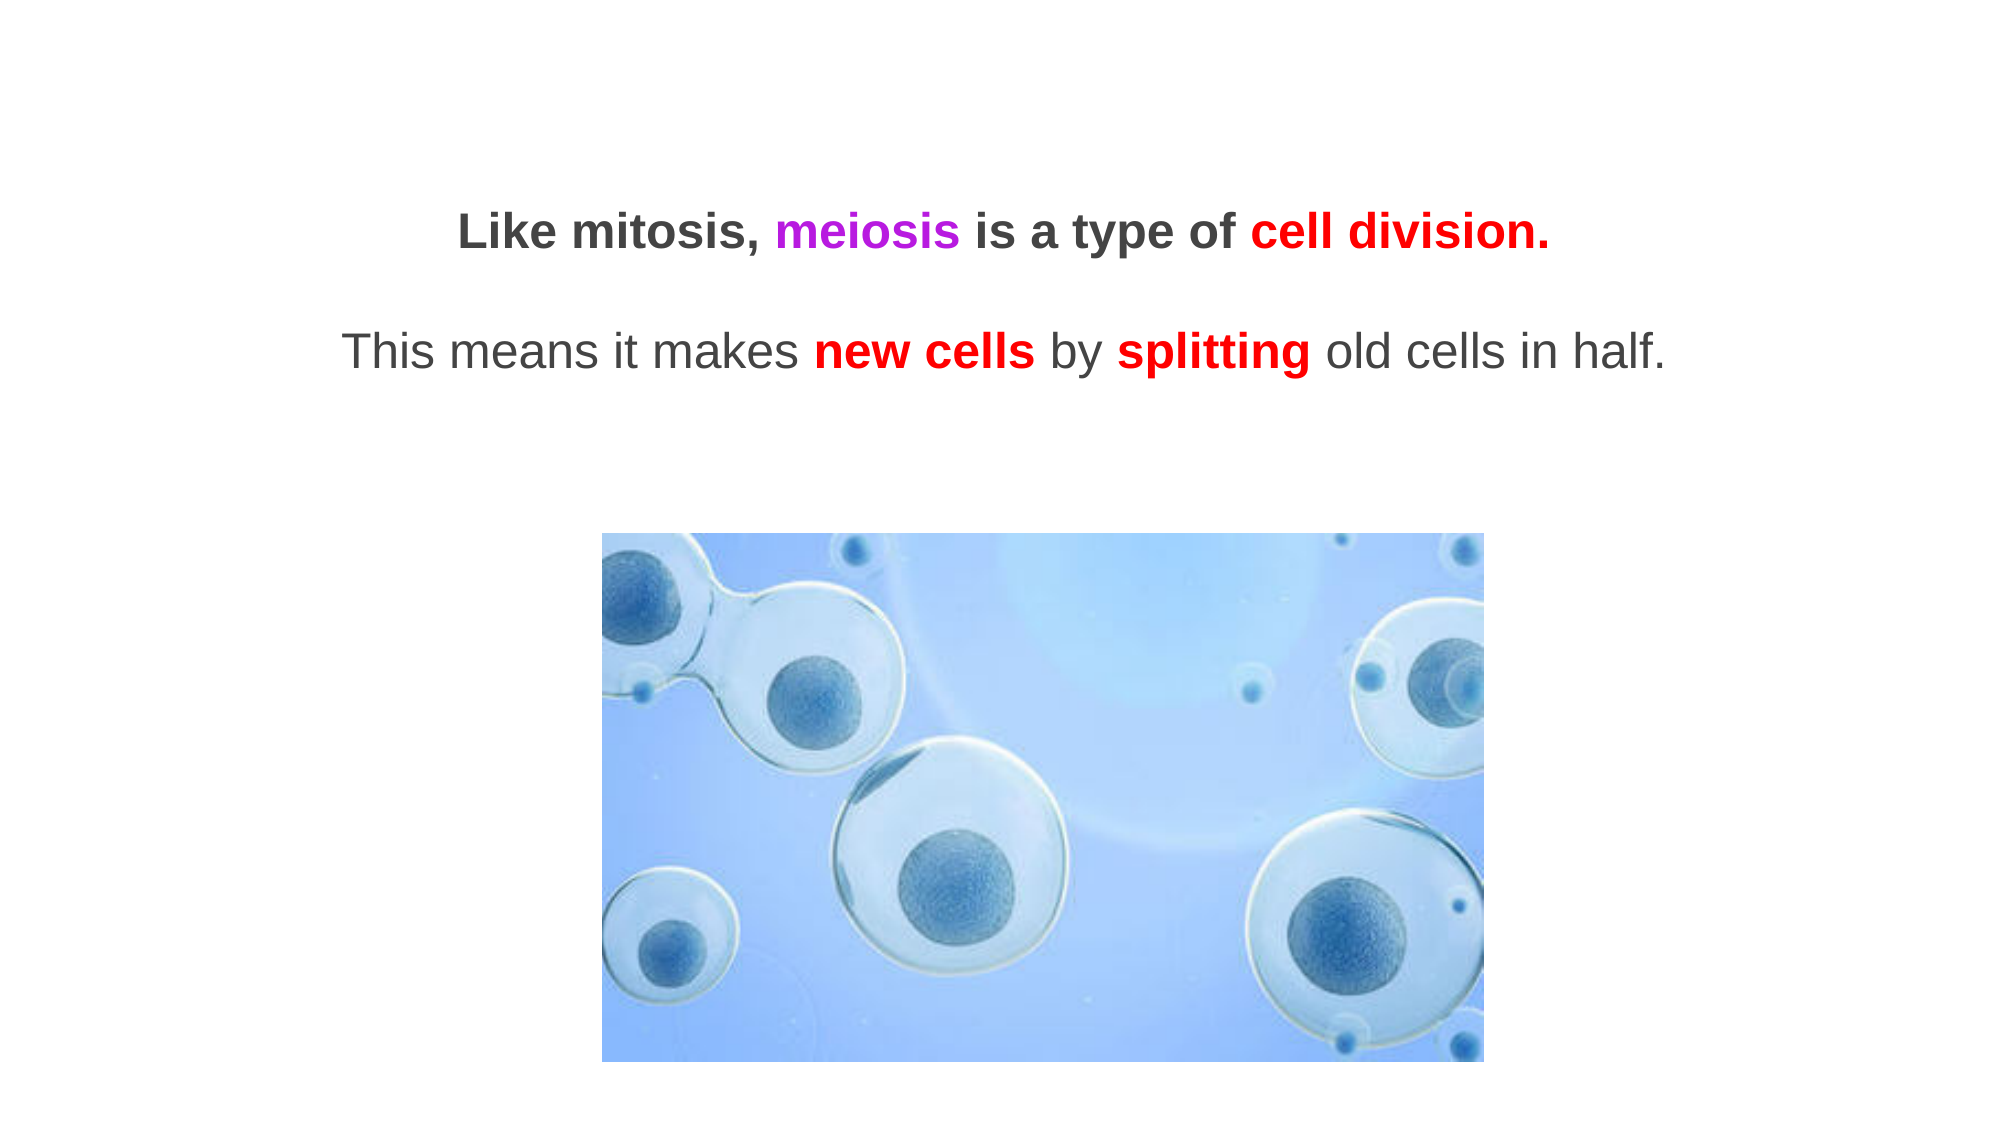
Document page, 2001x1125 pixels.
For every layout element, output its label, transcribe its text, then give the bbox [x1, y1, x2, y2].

picture [602, 533, 1484, 1062]
text_box Like mitosis, meiosis is a type of cell division. This means it makes new cells by splitting old cells in half. [83, 191, 1925, 386]
